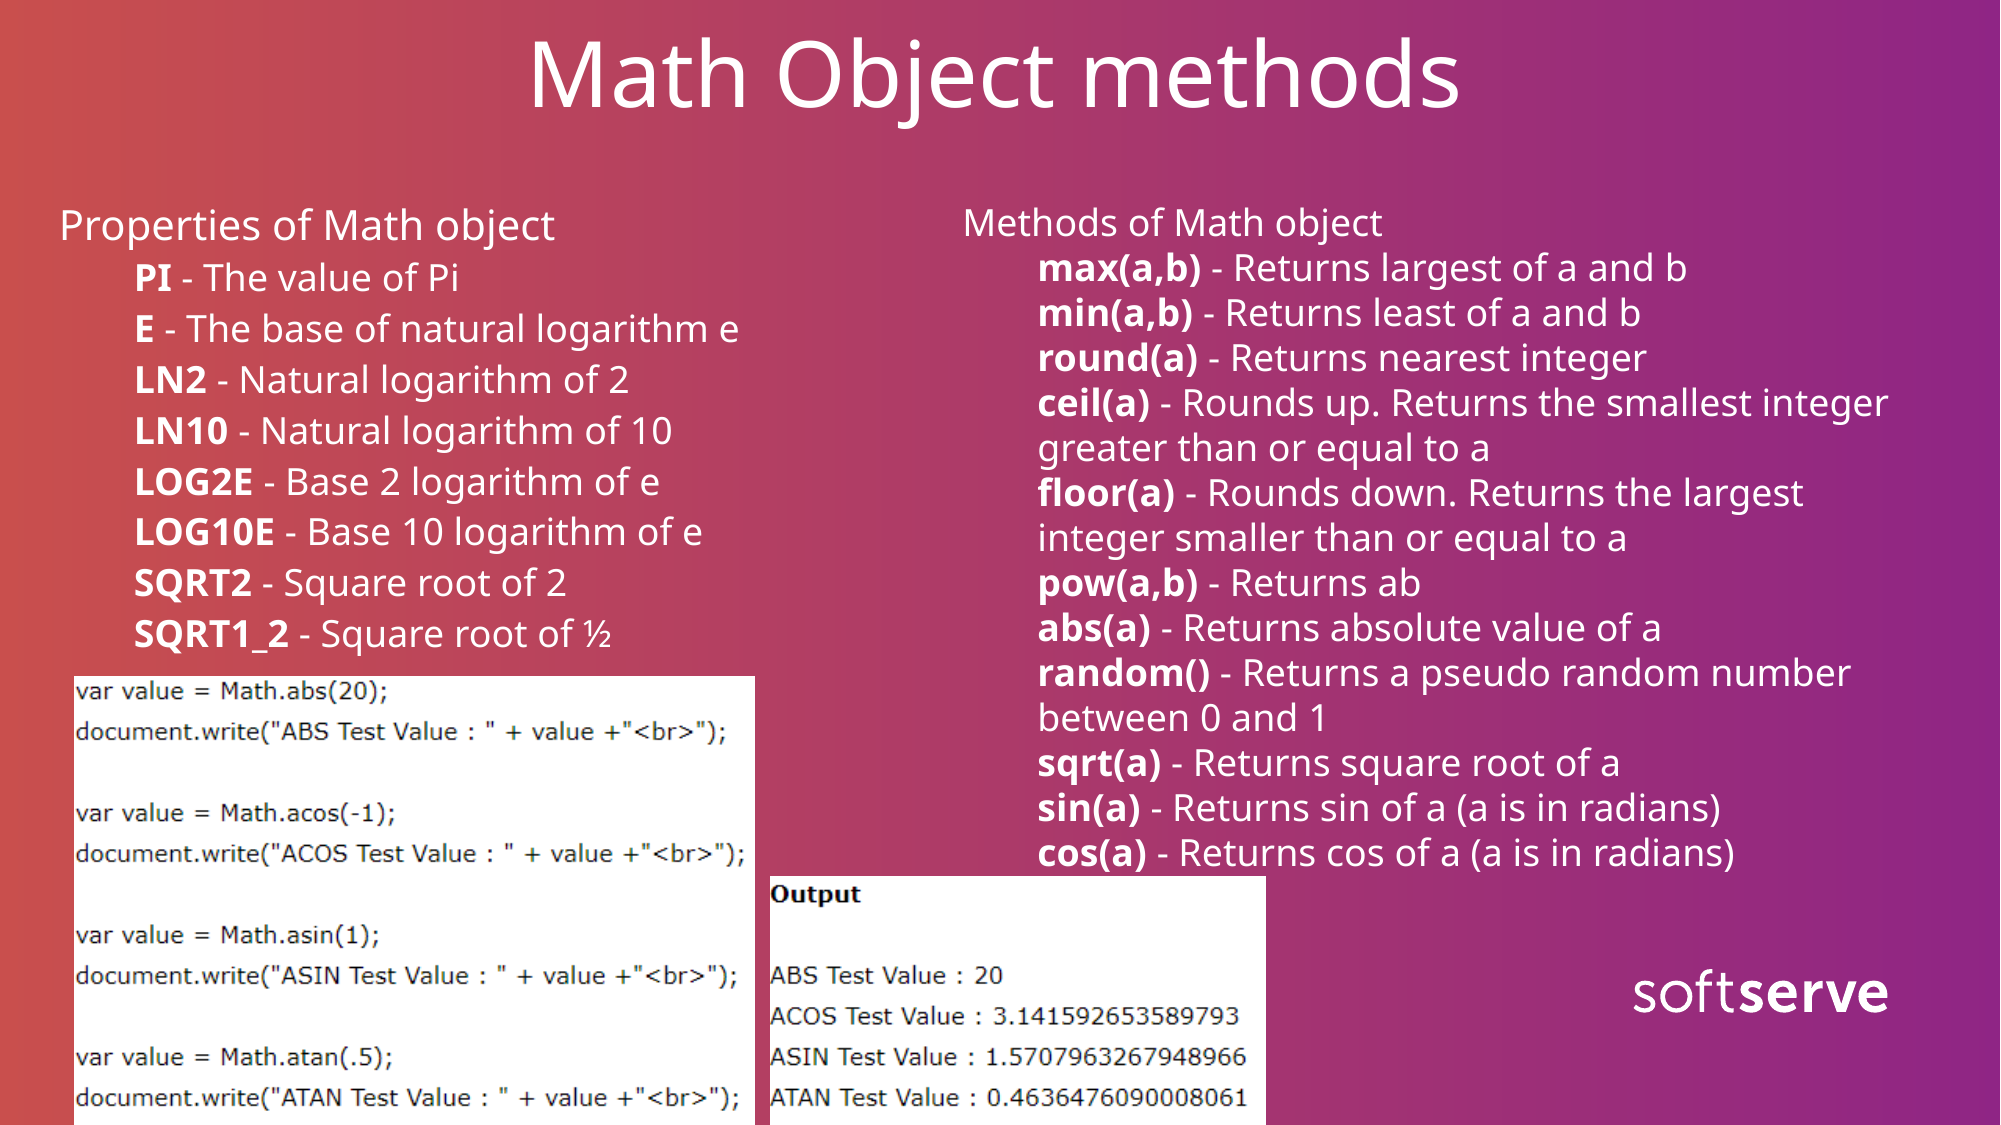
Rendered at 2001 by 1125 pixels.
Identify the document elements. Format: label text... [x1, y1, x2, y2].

text_box Methods of Math object max(a,b) - Returns largest of a and b min(a,b) - Returns least of a and b round(a) - Returns nearest integer ceil(a) - Rounds up. Returns the smallest integer greater than or equal to a floor(a) - Rounds down. Returns the largest integer smaller than or equal to a pow(a,b) - Returns ab abs(a) - Returns absolute value of a random() - Returns a pseudo random number between 0 and 1 sqrt(a) - Returns square root of a sin(a) - Returns sin of a (a is in radians) cos(a) - Returns cos of a (a is in radians) [947, 191, 1948, 927]
picture [74, 676, 755, 1125]
picture [770, 876, 1266, 1125]
title Math Object methods [114, 21, 1890, 134]
list Properties of Math object PI - The value of Pi E - The base of natural logarithm e LN2 - Natural logarithm of 2 LN10 - Natural logarithm of 10 LOG2E - Base 2 logarithm of e LOG10E - Base 10 logarithm of e SQRT2 - Square root of 2 SQRT1_2 - Square root of ½ [58, 191, 880, 978]
